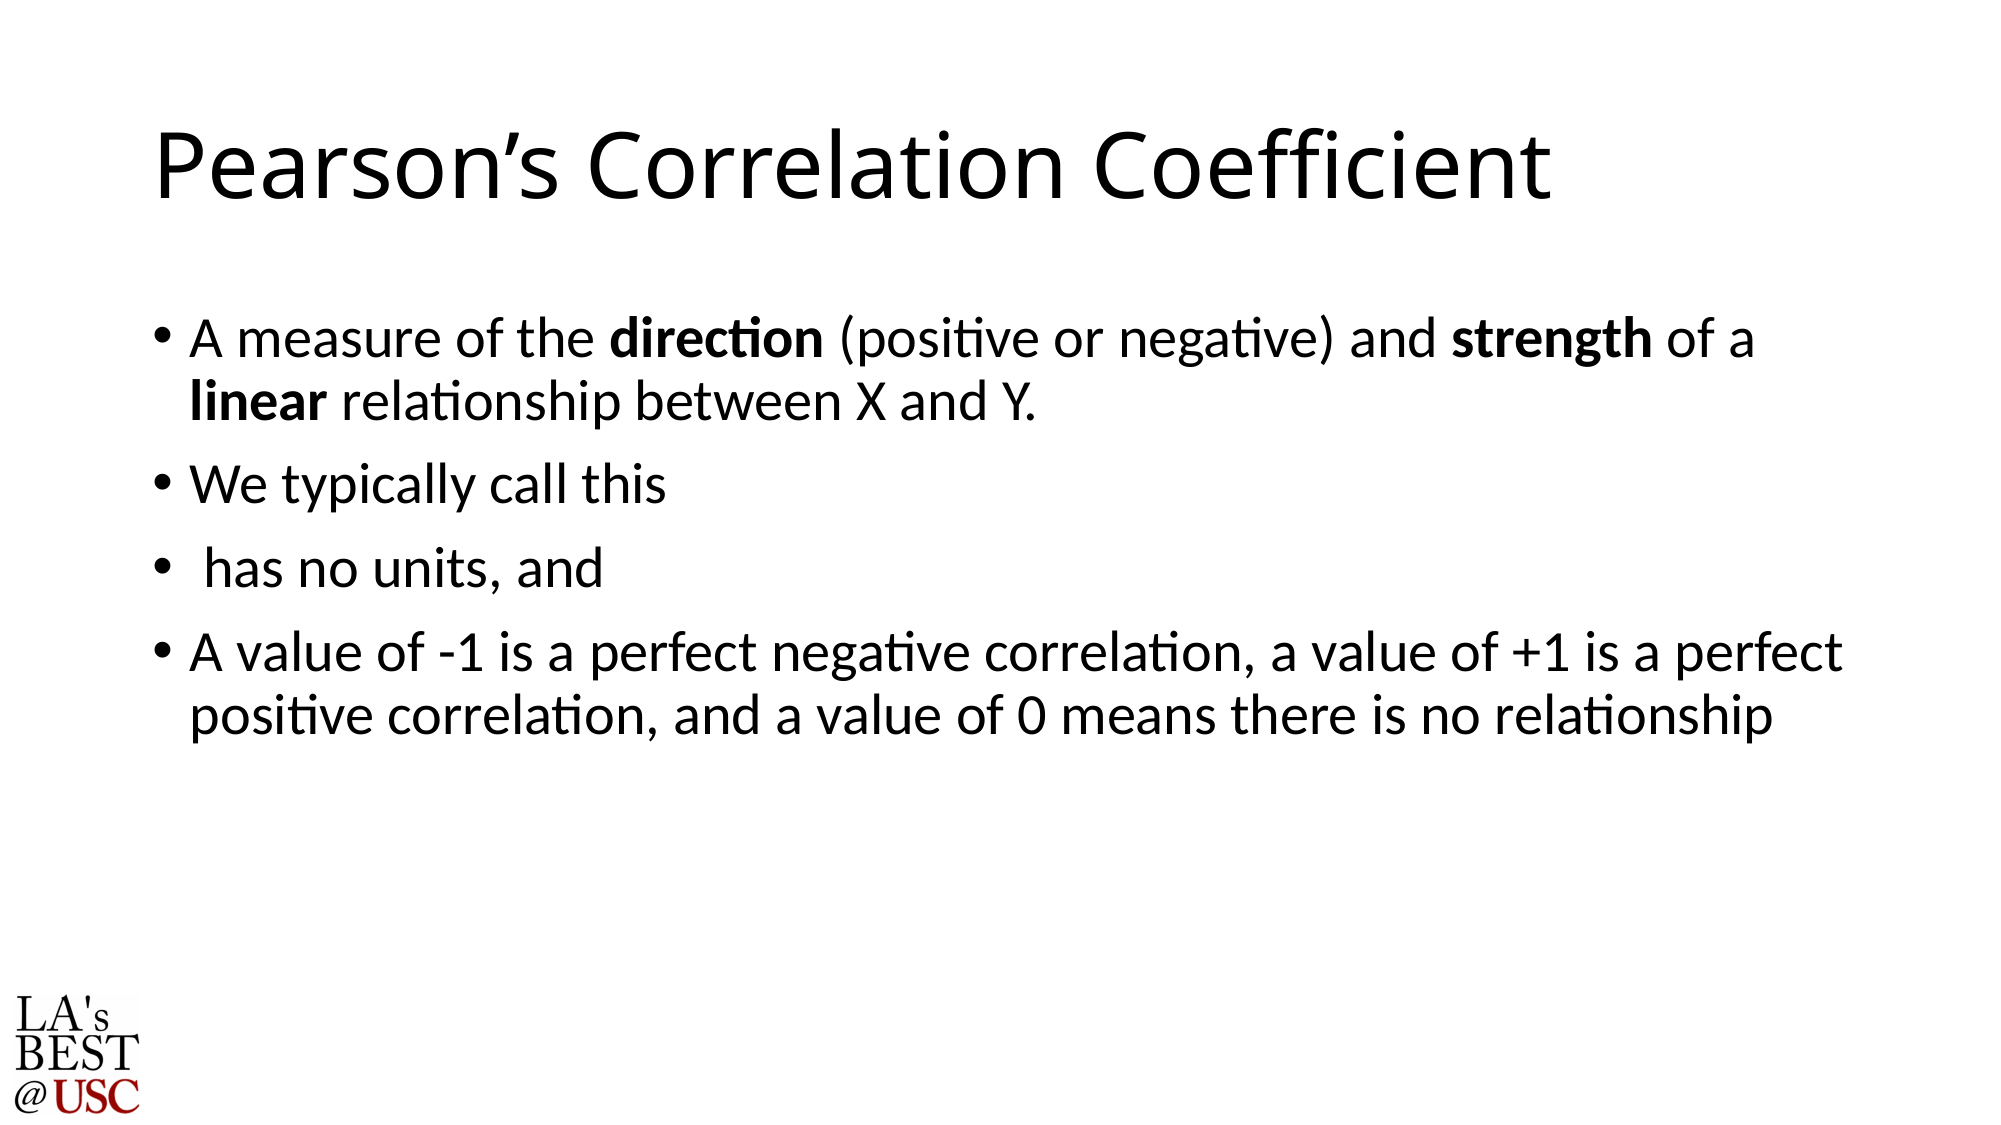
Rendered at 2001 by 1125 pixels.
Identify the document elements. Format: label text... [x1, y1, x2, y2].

title Pearson’s Correlation Coefficient [137, 59, 1863, 278]
picture [14, 994, 140, 1115]
